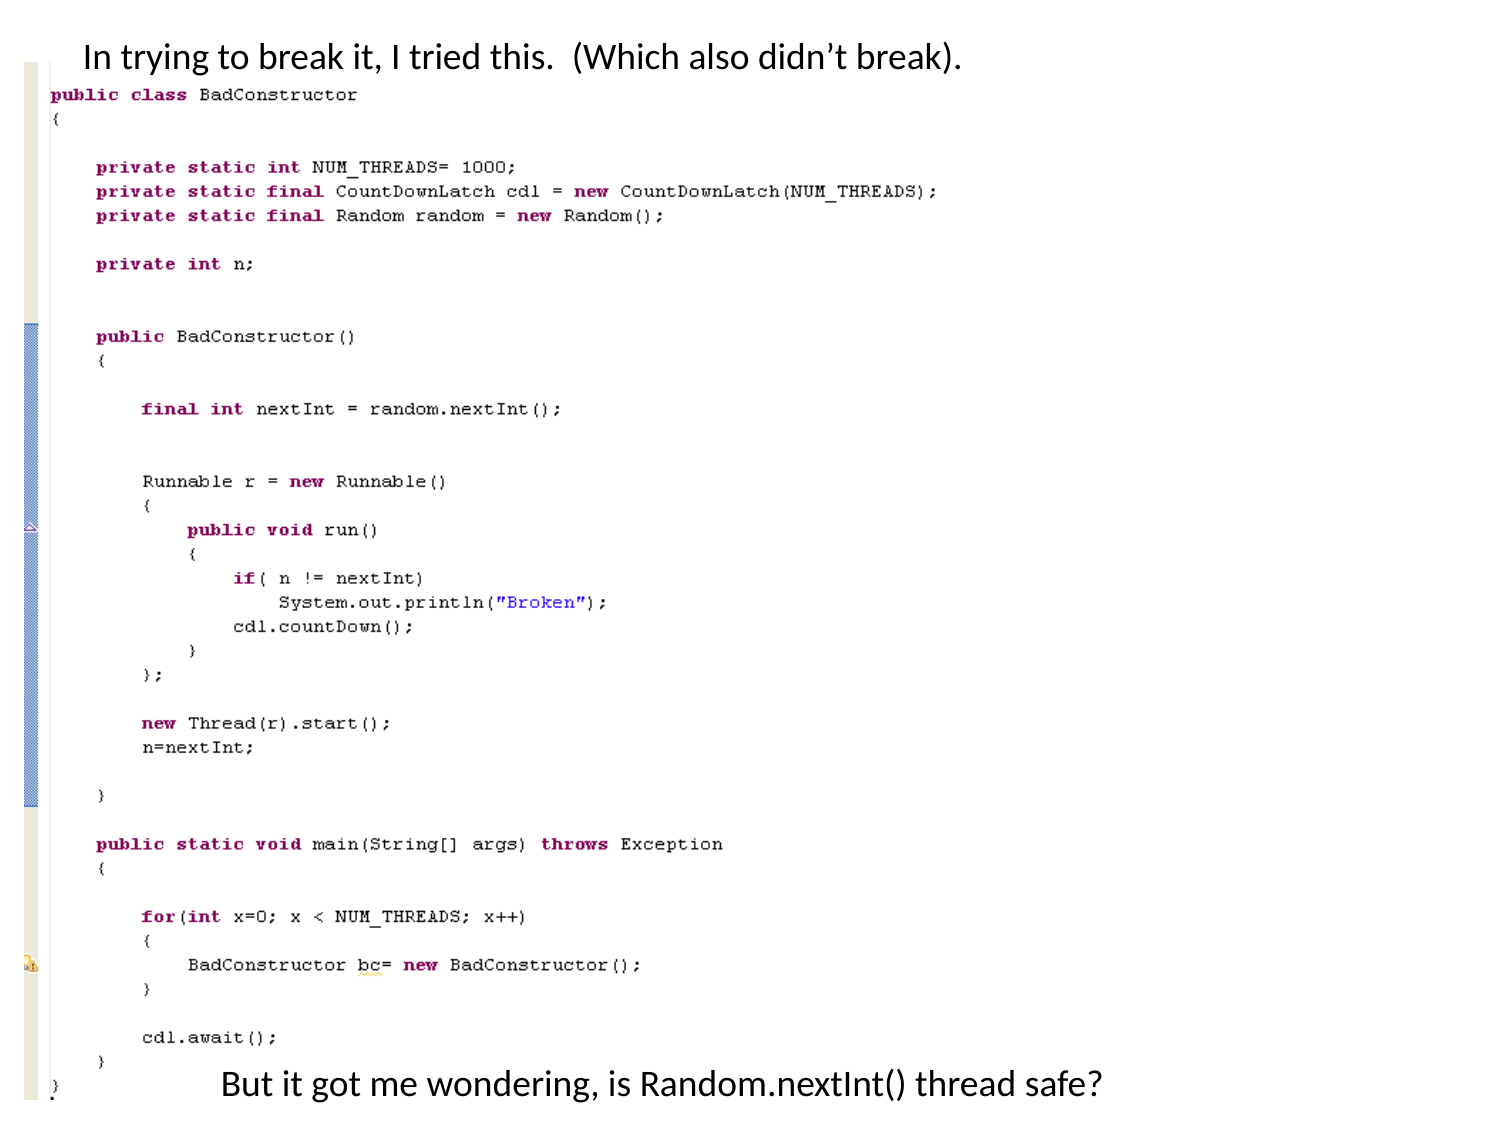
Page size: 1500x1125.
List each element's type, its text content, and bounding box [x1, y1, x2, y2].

text_box In trying to break it, I tried this. (Which also didn’t break). [68, 24, 996, 62]
picture [24, 62, 996, 1101]
text_box But it got me wondering, is Random.nextInt() thread safe? [205, 1051, 1120, 1112]
